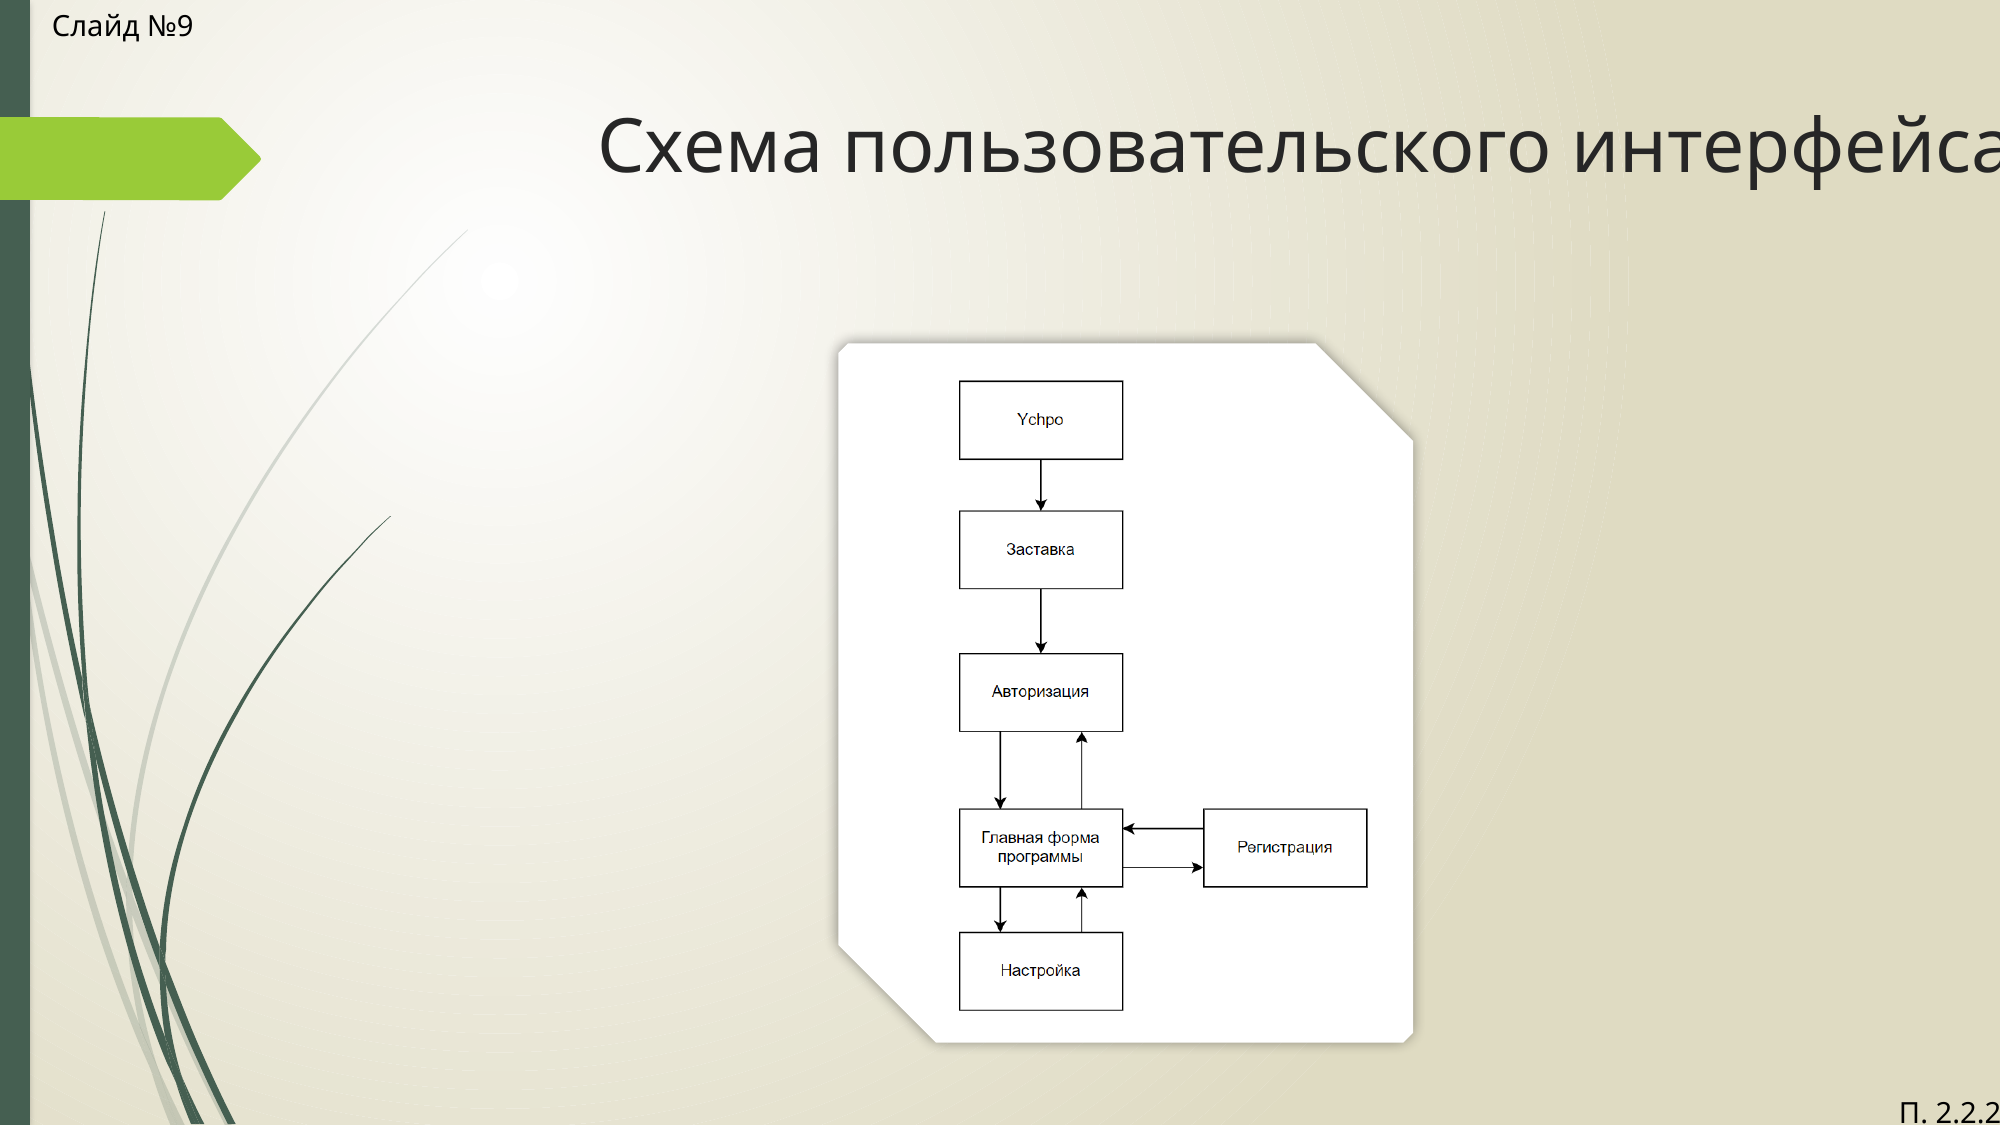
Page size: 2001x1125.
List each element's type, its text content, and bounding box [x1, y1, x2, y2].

title Схема пользовательского интерфейса [582, 89, 2000, 300]
text_box Слайд №9 [37, 0, 209, 50]
picture [845, 350, 1407, 1036]
text_box П. 2.2.2 [1884, 1087, 2000, 1125]
